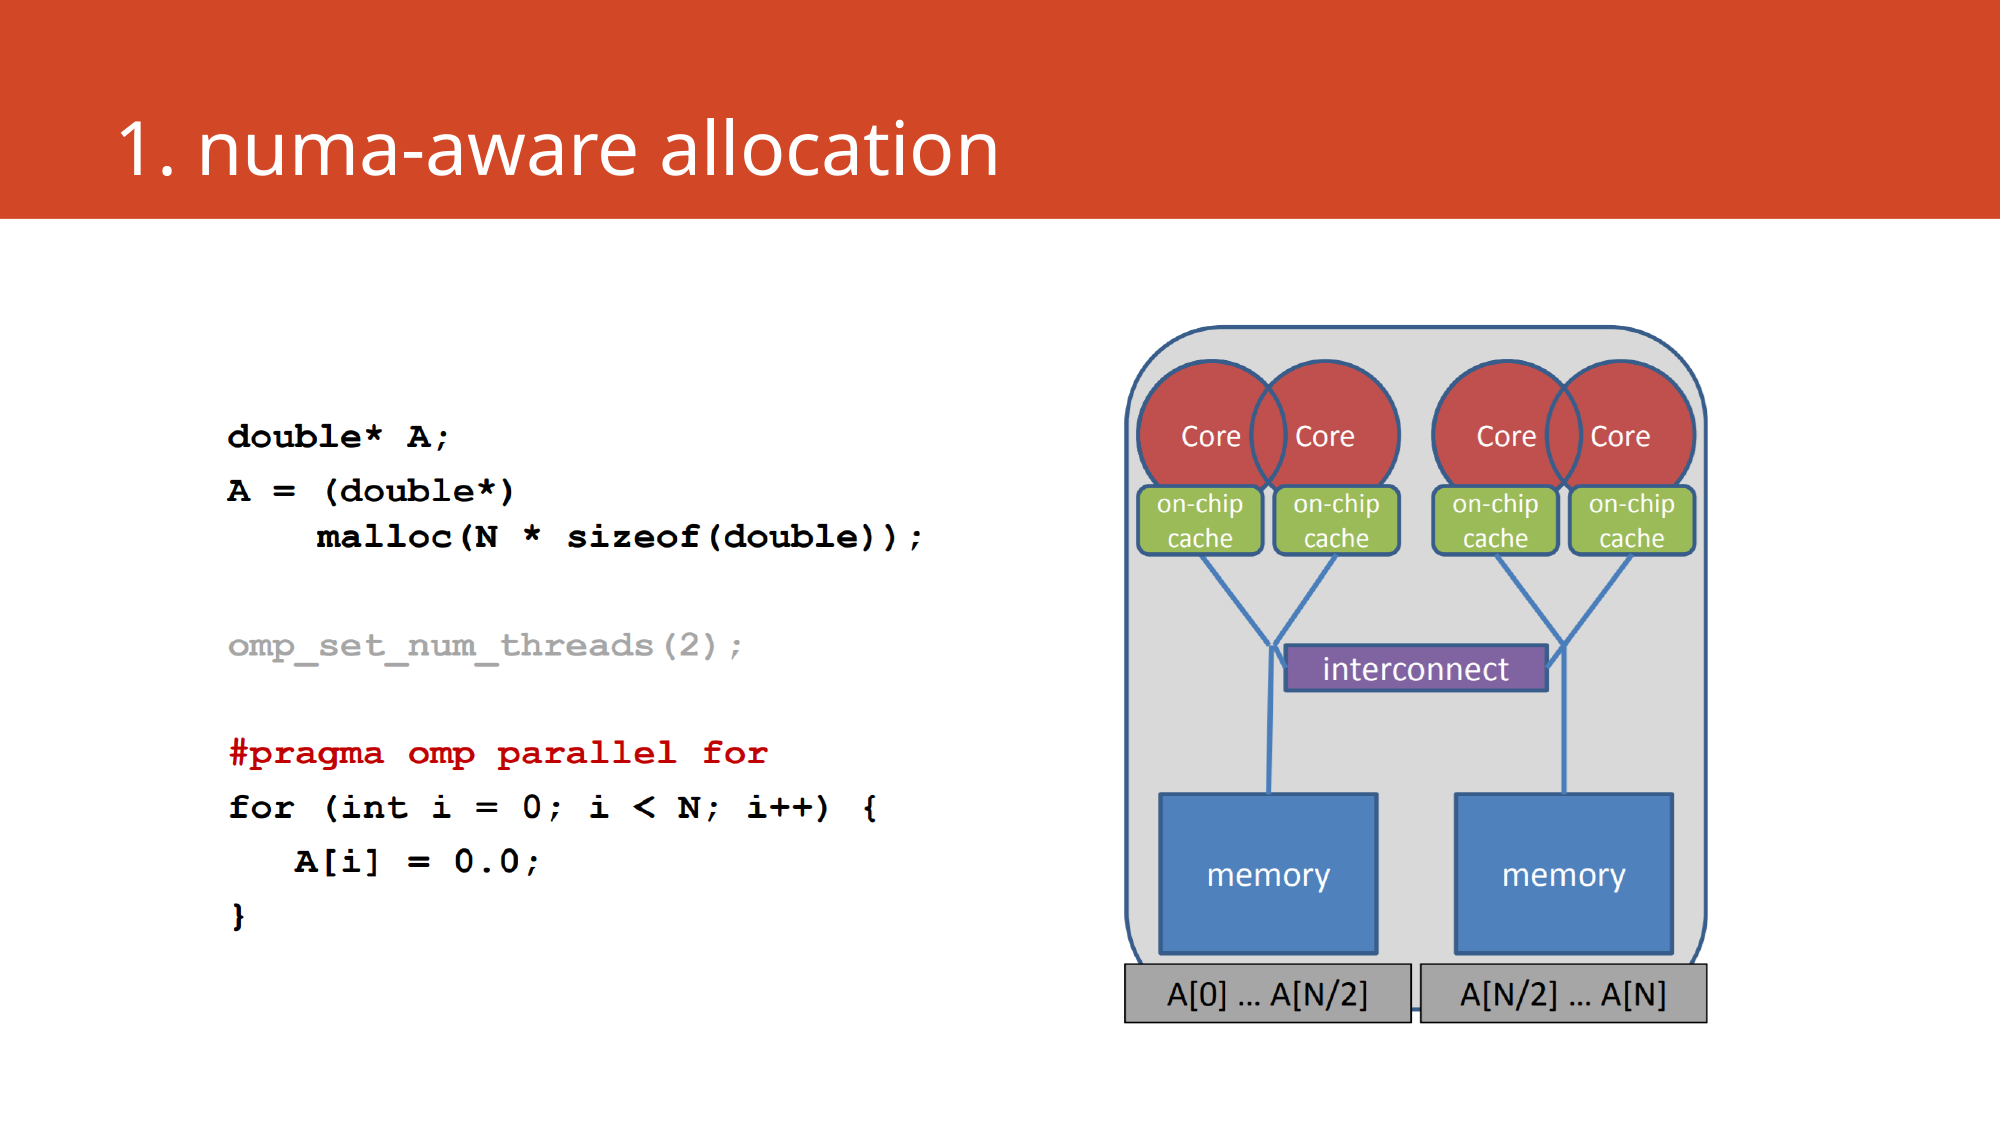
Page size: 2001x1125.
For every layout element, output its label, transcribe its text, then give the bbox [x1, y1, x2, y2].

title 1. numa-aware allocation [99, 0, 1863, 199]
picture [213, 415, 933, 939]
picture [1124, 323, 1708, 1024]
